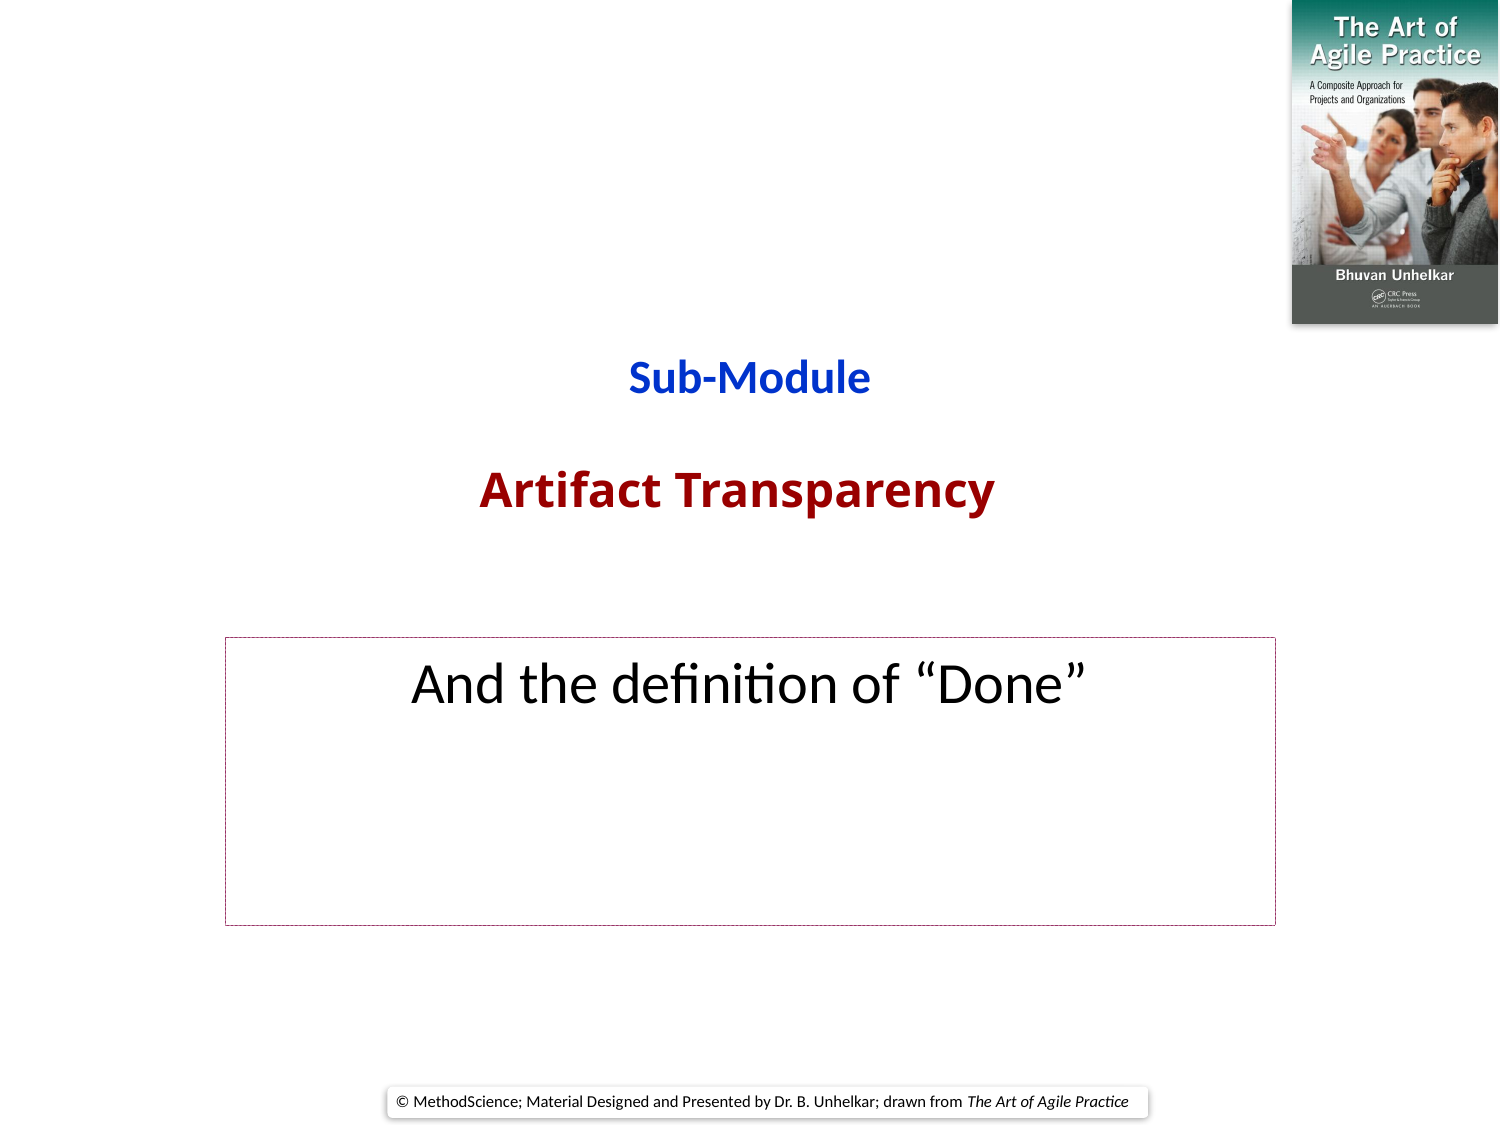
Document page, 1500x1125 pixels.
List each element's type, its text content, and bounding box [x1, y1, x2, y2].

title Sub-Module Artifact Transparency [112, 337, 1388, 525]
subtitle And the definition of “Done” [225, 637, 1275, 925]
picture [1292, 0, 1498, 325]
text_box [387, 1079, 1149, 1125]
